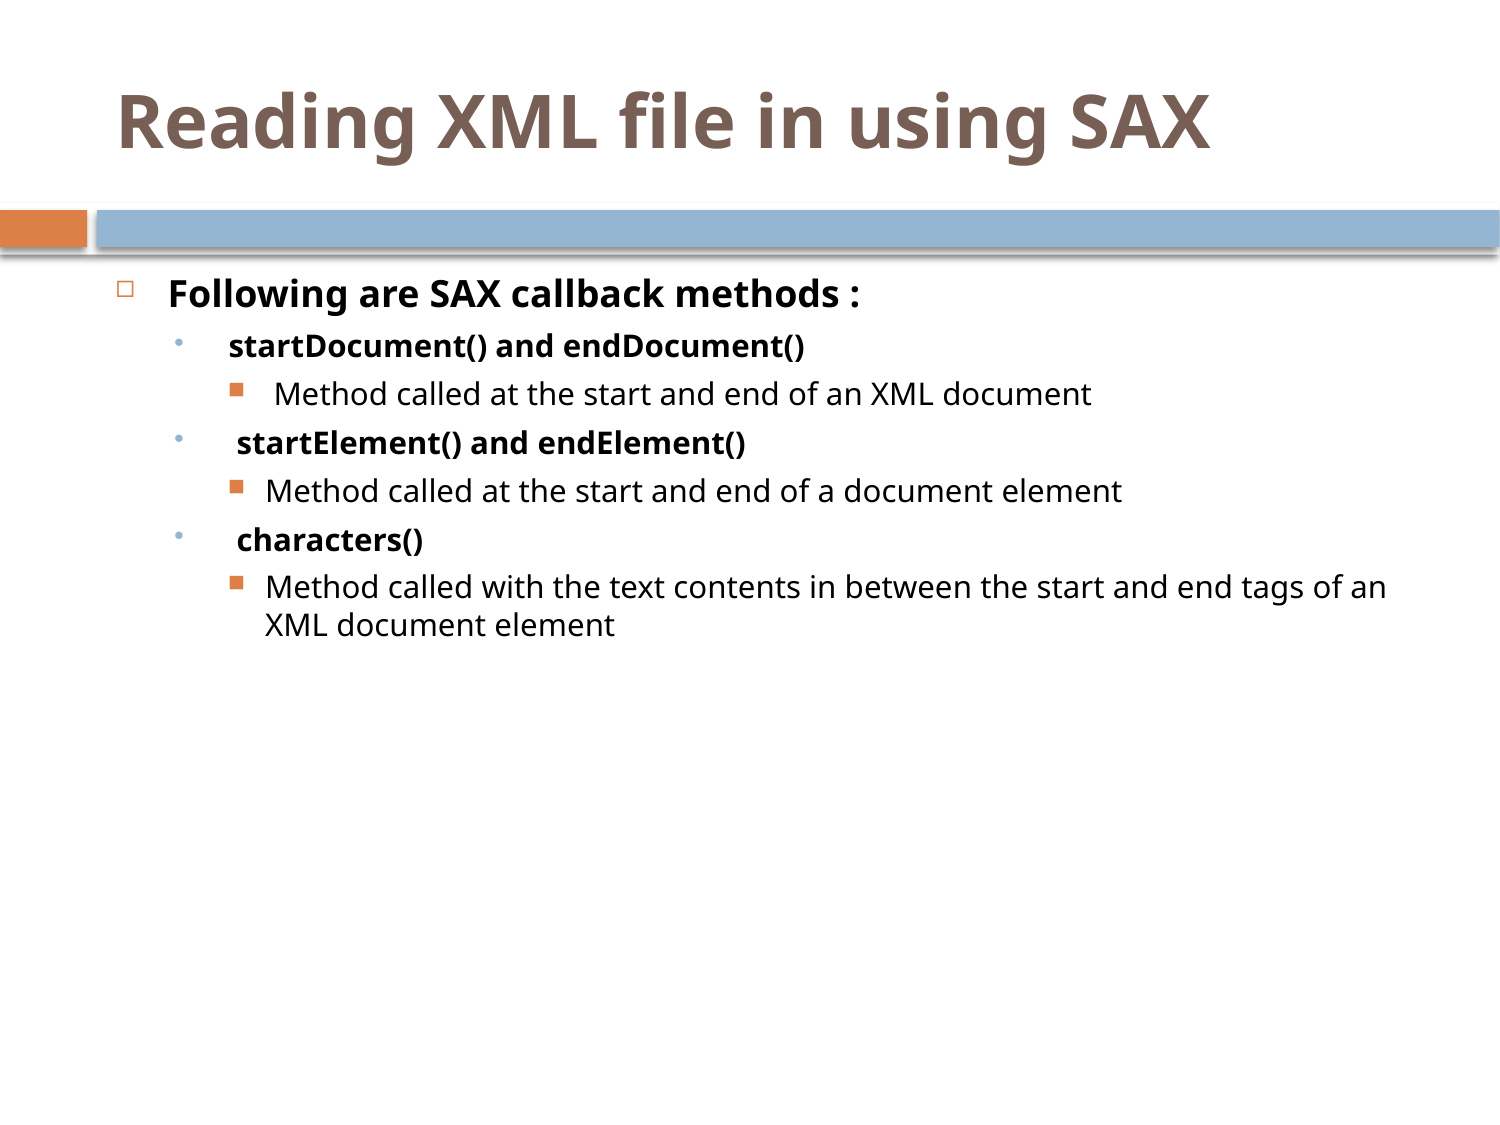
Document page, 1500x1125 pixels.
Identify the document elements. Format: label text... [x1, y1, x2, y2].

text_box Following are SAX callback methods : startDocument() and endDocument() Method called at the start and end of an XML document startElement() and endElement() Method called at the start and end of a document element characters() Method called with the text contents in between the start and end tags of an XML document element [100, 262, 1438, 1000]
text_box Reading XML file in using SAX [100, 37, 1438, 200]
